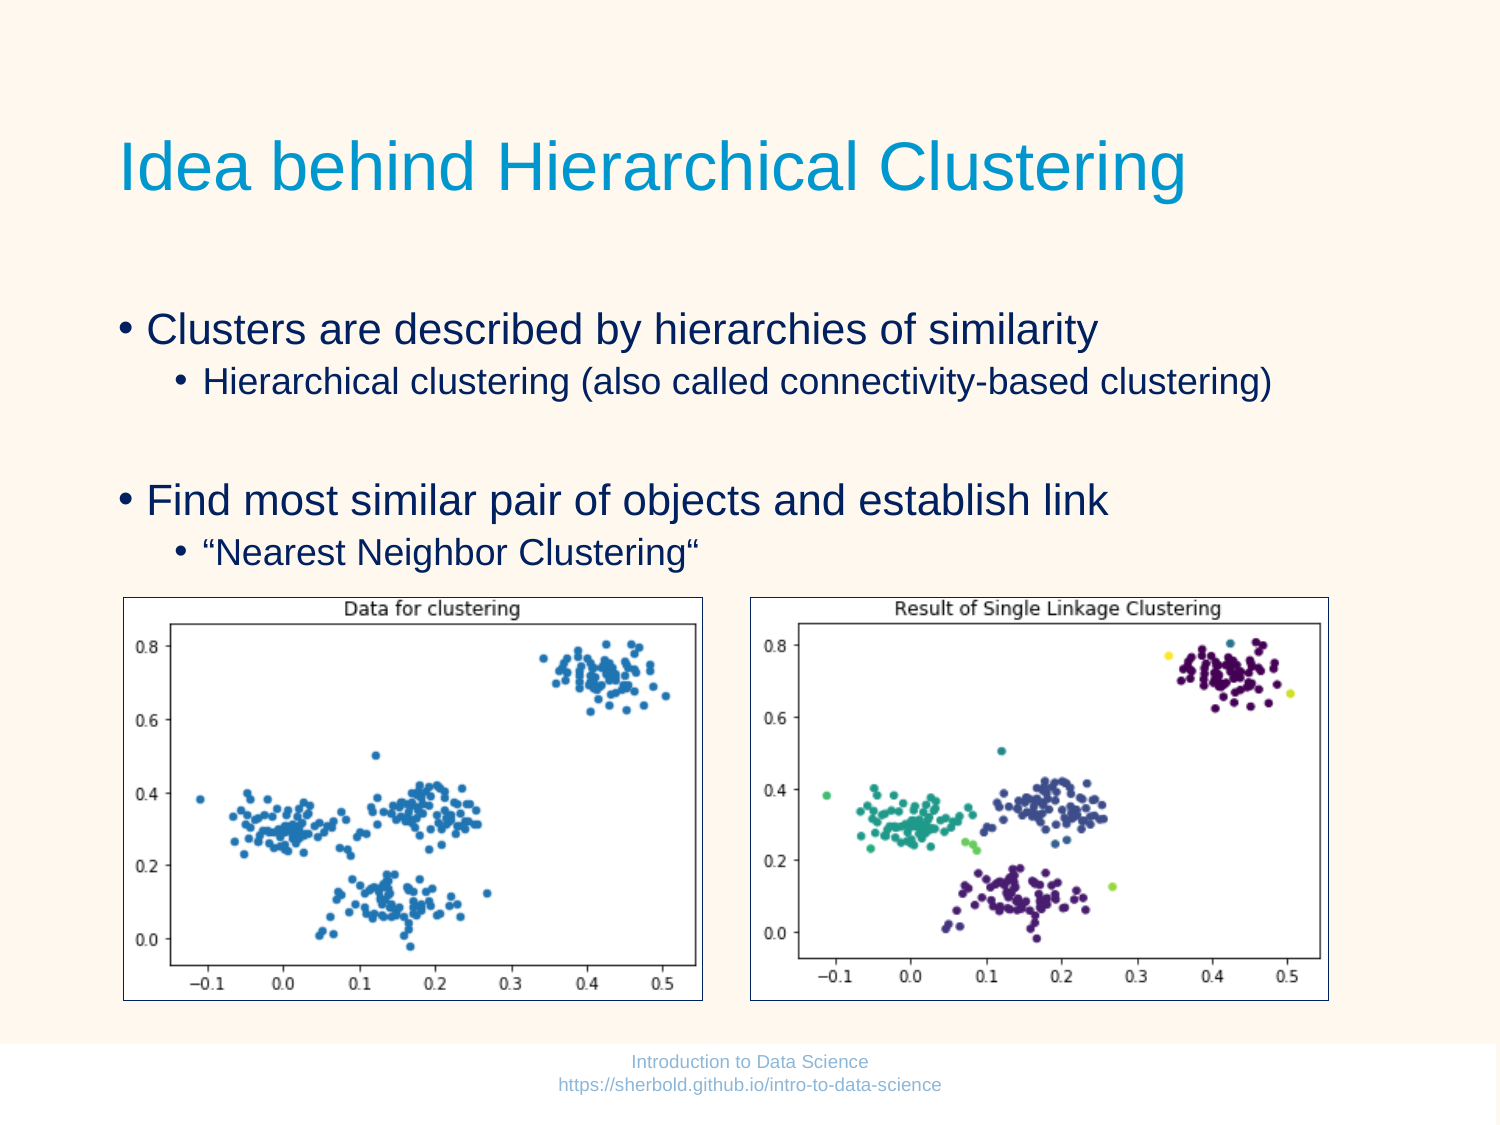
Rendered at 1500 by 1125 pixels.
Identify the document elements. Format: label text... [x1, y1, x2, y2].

footer Introduction to Data Science https://sherbold.github.io/intro-to-data-science [496, 1042, 1004, 1103]
picture [123, 597, 703, 1001]
list Clusters are described by hierarchies of similarity Hierarchical clustering (also called connectivity-based clustering) Find most similar pair of objects and establish link “Nearest Neighbor Clustering“ [103, 299, 1397, 1014]
title Idea behind Hierarchical Clustering [103, 59, 1397, 278]
picture [749, 597, 1329, 1001]
